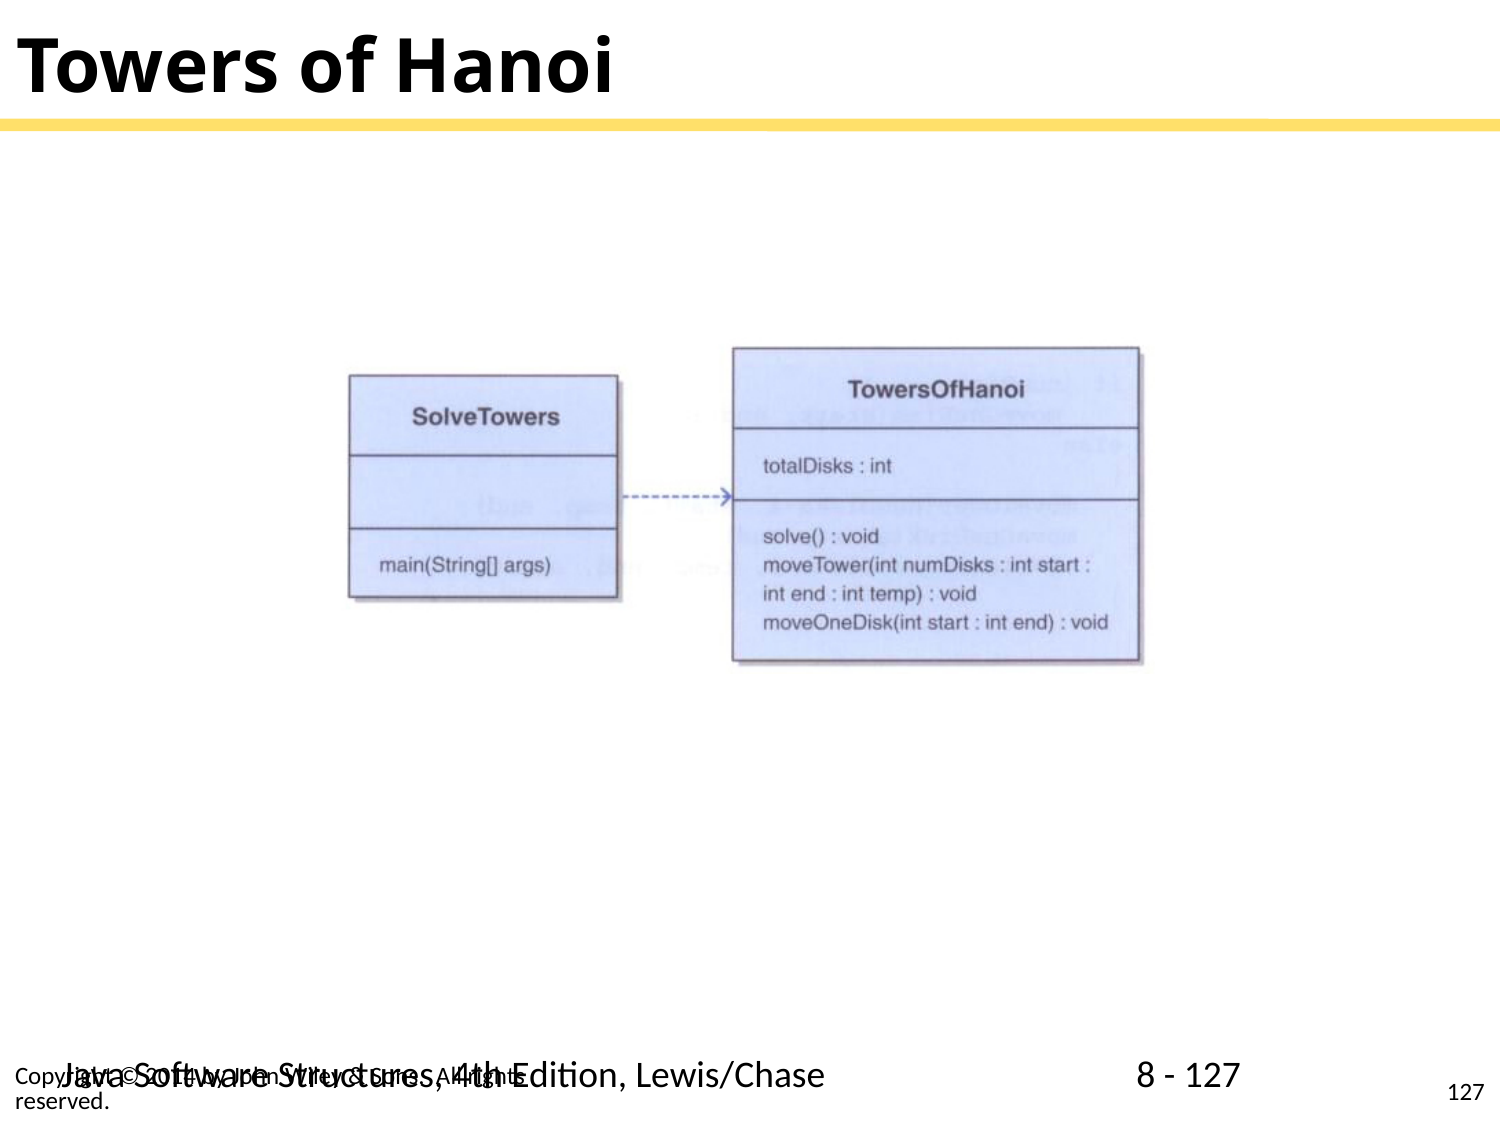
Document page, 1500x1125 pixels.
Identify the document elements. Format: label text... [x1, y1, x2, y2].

slide_number 8 - 127 [1122, 1042, 1472, 1103]
footer Java Software Structures, 4th Edition, Lewis/Chase [46, 1042, 1122, 1103]
picture [331, 336, 1155, 674]
title Towers of Hanoi [1, 0, 1500, 125]
